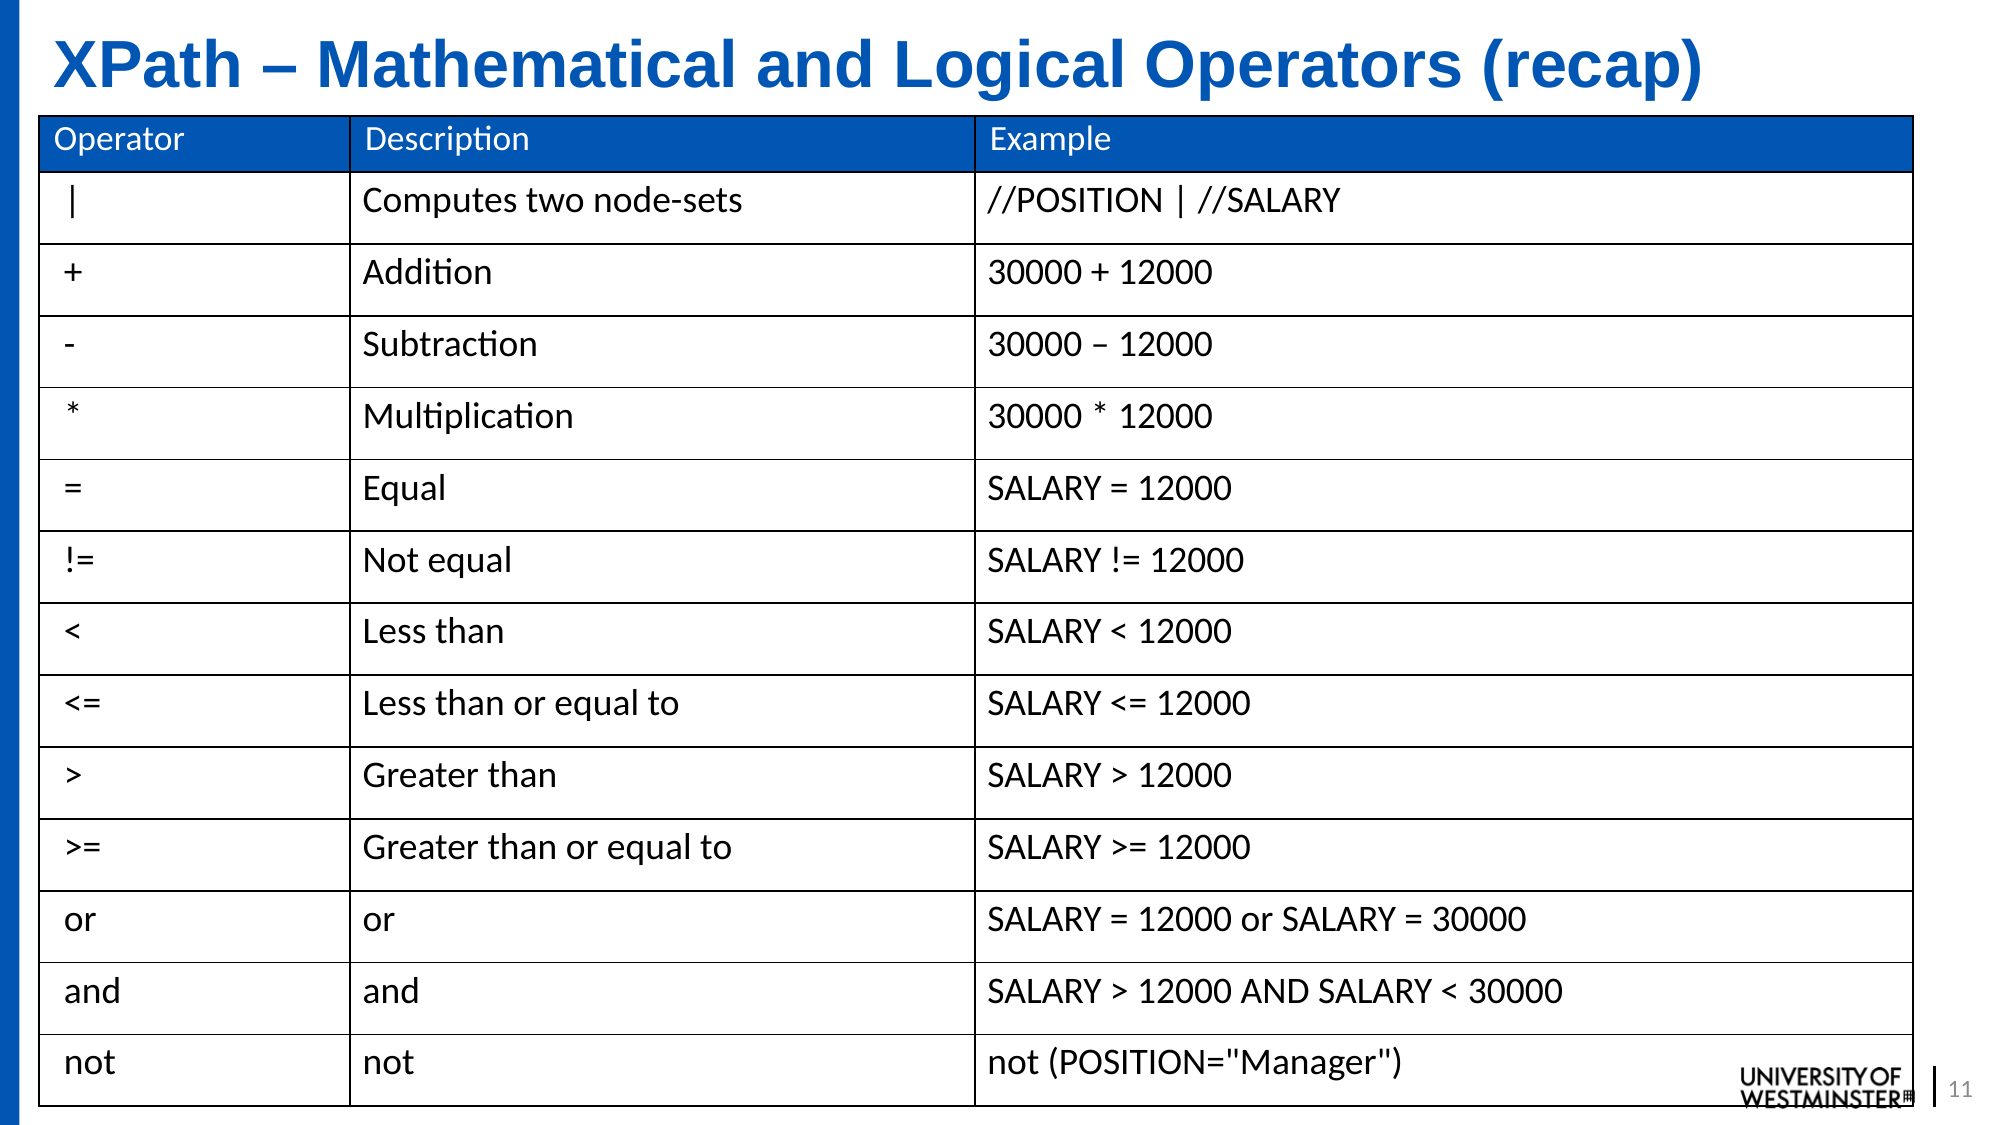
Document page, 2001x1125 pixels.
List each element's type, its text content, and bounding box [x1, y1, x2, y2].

table_cell SALARY = 12000 or SALARY = 30000 [976, 892, 1912, 962]
table_cell or [40, 892, 349, 962]
table_cell SALARY <= 12000 [976, 676, 1912, 746]
table_cell Addition [351, 245, 974, 315]
table_cell Less than or equal to [351, 676, 974, 746]
table_cell //POSITION | //SALARY [976, 173, 1912, 243]
table_cell not (POSITION="Manager") [976, 1035, 1912, 1105]
table_cell and [351, 963, 974, 1034]
table_cell != [40, 532, 349, 602]
title XPath – Mathematical and Logical Operators (recap) [39, 0, 1981, 132]
table_cell 30000 + 12000 [976, 245, 1912, 315]
table_cell or [351, 892, 974, 962]
table_cell - [40, 317, 349, 387]
table_cell Greater than or equal to [351, 820, 974, 890]
table_cell 30000 – 12000 [976, 317, 1912, 387]
table_cell Multiplication [351, 388, 974, 459]
table_cell Equal [351, 460, 974, 530]
table_cell and [40, 963, 349, 1034]
table_cell not [351, 1035, 974, 1105]
table_cell not [40, 1035, 349, 1105]
table_cell SALARY > 12000 [976, 748, 1912, 818]
table_header Operator [40, 117, 349, 171]
table_cell <= [40, 676, 349, 746]
table_cell Less than [351, 604, 974, 674]
table_cell Greater than [351, 748, 974, 818]
table_cell * [40, 388, 349, 459]
table_cell SALARY > 12000 AND SALARY < 30000 [976, 963, 1912, 1034]
table_cell < [40, 604, 349, 674]
table_cell + [40, 245, 349, 315]
table_cell > [40, 748, 349, 818]
table_cell = [40, 460, 349, 530]
table_cell Computes two node-sets [351, 173, 974, 243]
picture [1740, 1067, 1915, 1109]
table_cell | [40, 173, 349, 243]
table_cell Not equal [351, 532, 974, 602]
table_header Description [351, 117, 974, 171]
table_cell SALARY != 12000 [976, 532, 1912, 602]
table_cell SALARY = 12000 [976, 460, 1912, 530]
slide_number 11 [1925, 1057, 1989, 1118]
table_cell 30000 * 12000 [976, 388, 1912, 459]
table_cell SALARY < 12000 [976, 604, 1912, 674]
table_cell >= [40, 820, 349, 890]
table_cell SALARY >= 12000 [976, 820, 1912, 890]
table_header Example [976, 117, 1912, 171]
table_cell Subtraction [351, 317, 974, 387]
